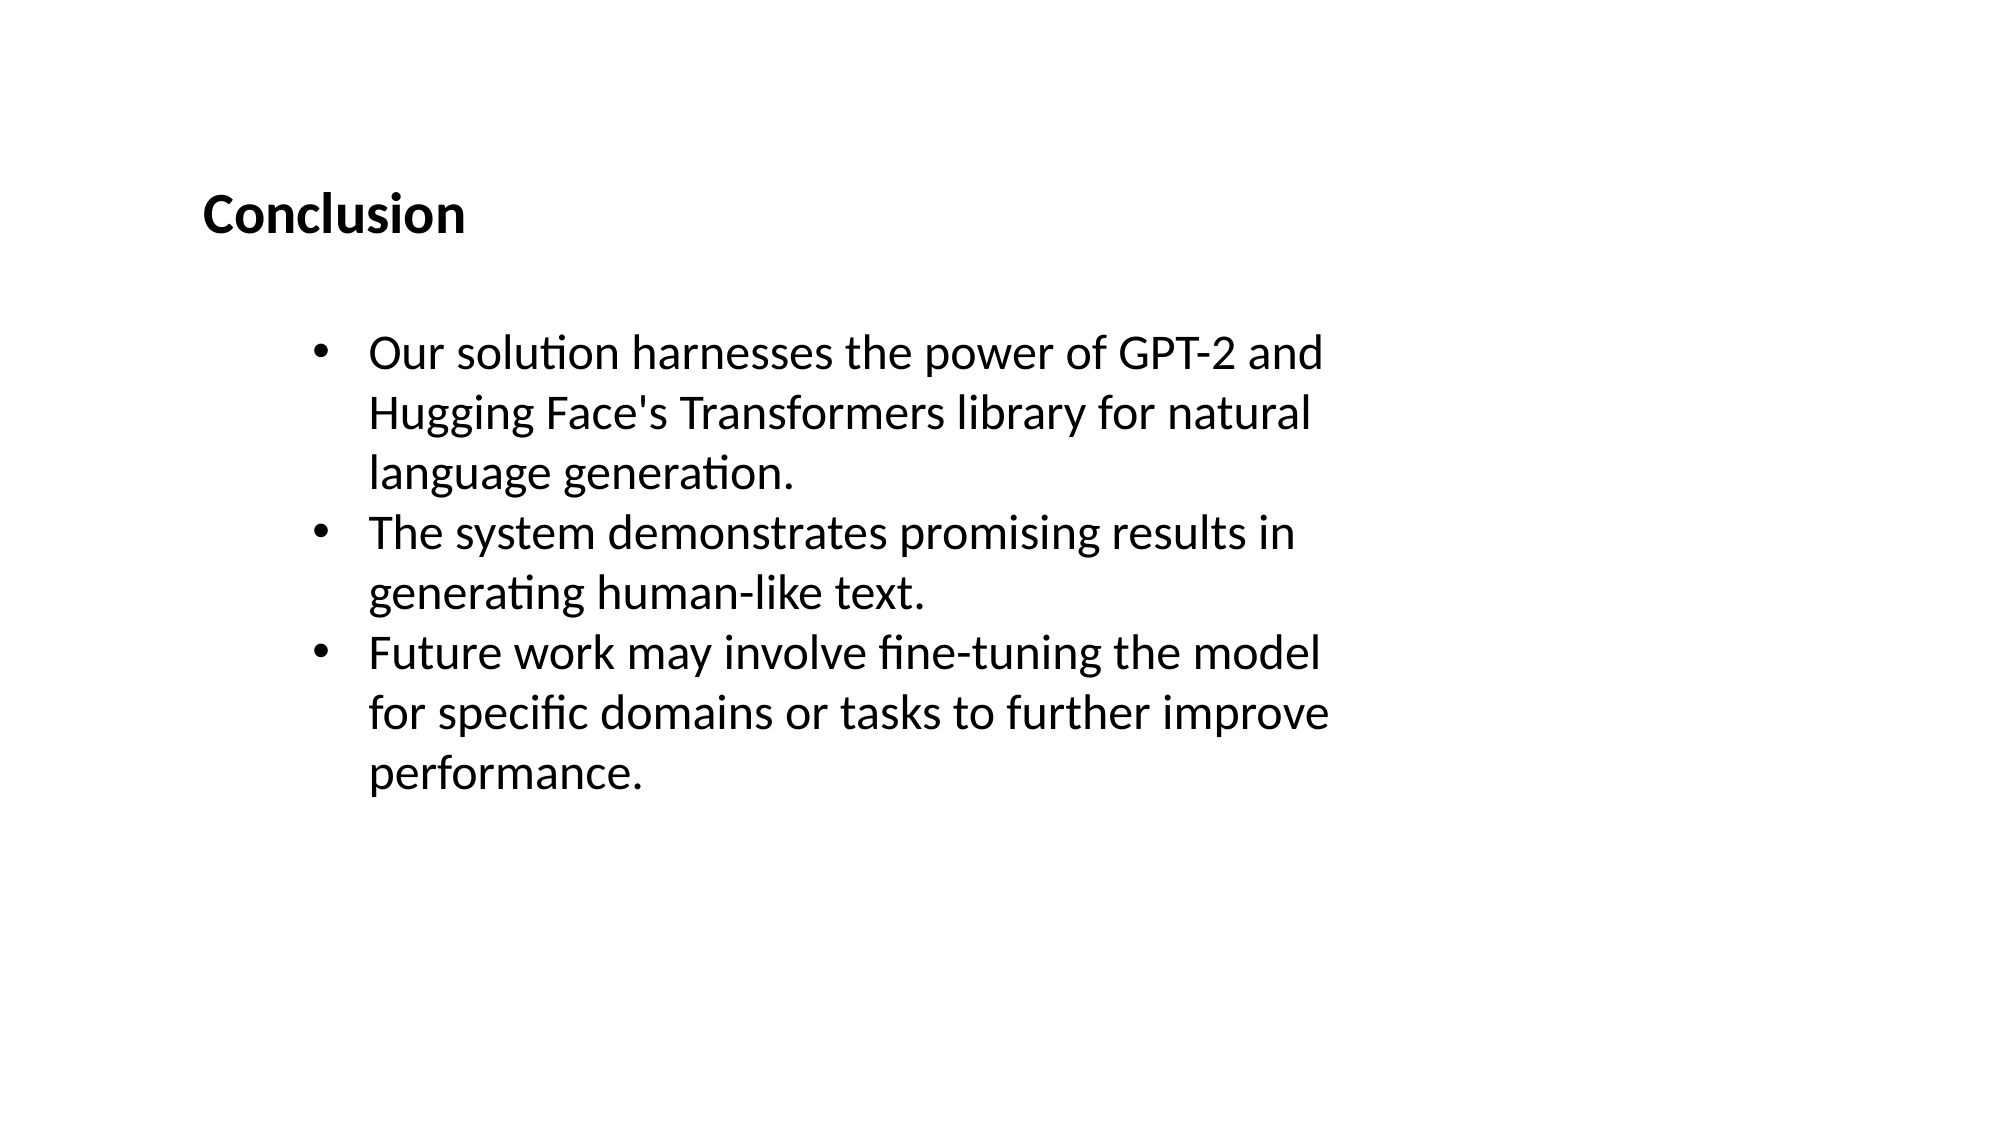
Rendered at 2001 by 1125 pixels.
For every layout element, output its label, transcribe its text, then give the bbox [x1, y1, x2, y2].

text_box Conclusion [188, 167, 1026, 253]
text_box Our solution harnesses the power of GPT-2 and Hugging Face's Transformers library for natural language generation. The system demonstrates promising results in generating human-like text. Future work may involve fine-tuning the model for specific domains or tasks to further improve performance. [297, 312, 1371, 808]
